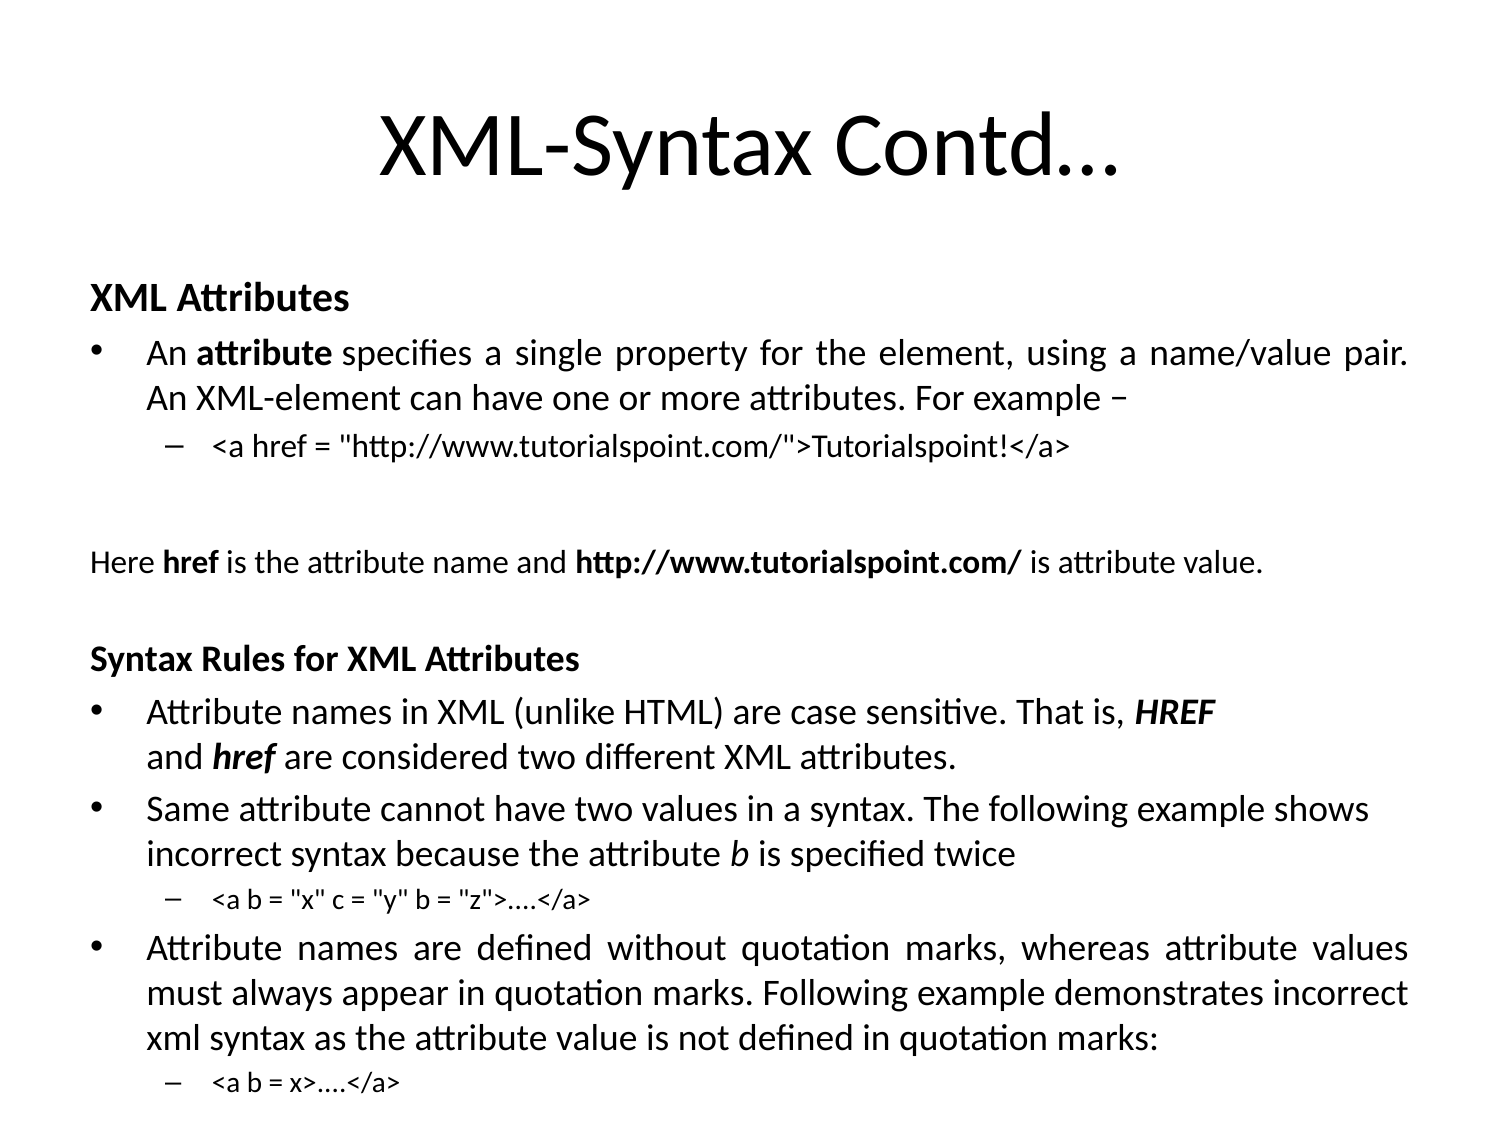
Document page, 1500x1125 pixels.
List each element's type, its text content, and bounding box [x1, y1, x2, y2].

list XML Attributes An attribute specifies a single property for the element, using a name/value pair. An XML-element can have one or more attributes. For example − <a href = "http://www.tutorialspoint.com/">Tutorialspoint!</a> Here href is the attribute name and http://www.tutorialspoint.com/ is attribute value. Syntax Rules for XML Attributes Attribute names in XML (unlike HTML) are case sensitive. That is, HREF and href are considered two different XML attributes. Same attribute cannot have two values in a syntax. The following example shows incorrect syntax because the attribute b is specified twice <a b = "x" c = "y" b = "z">....</a> Attribute names are defined without quotation marks, whereas attribute values must always appear in quotation marks. Following example demonstrates incorrect xml syntax as the attribute value is not defined in quotation marks: <a b = x>....</a> [75, 262, 1425, 1088]
title XML-Syntax Contd… [75, 45, 1425, 233]
